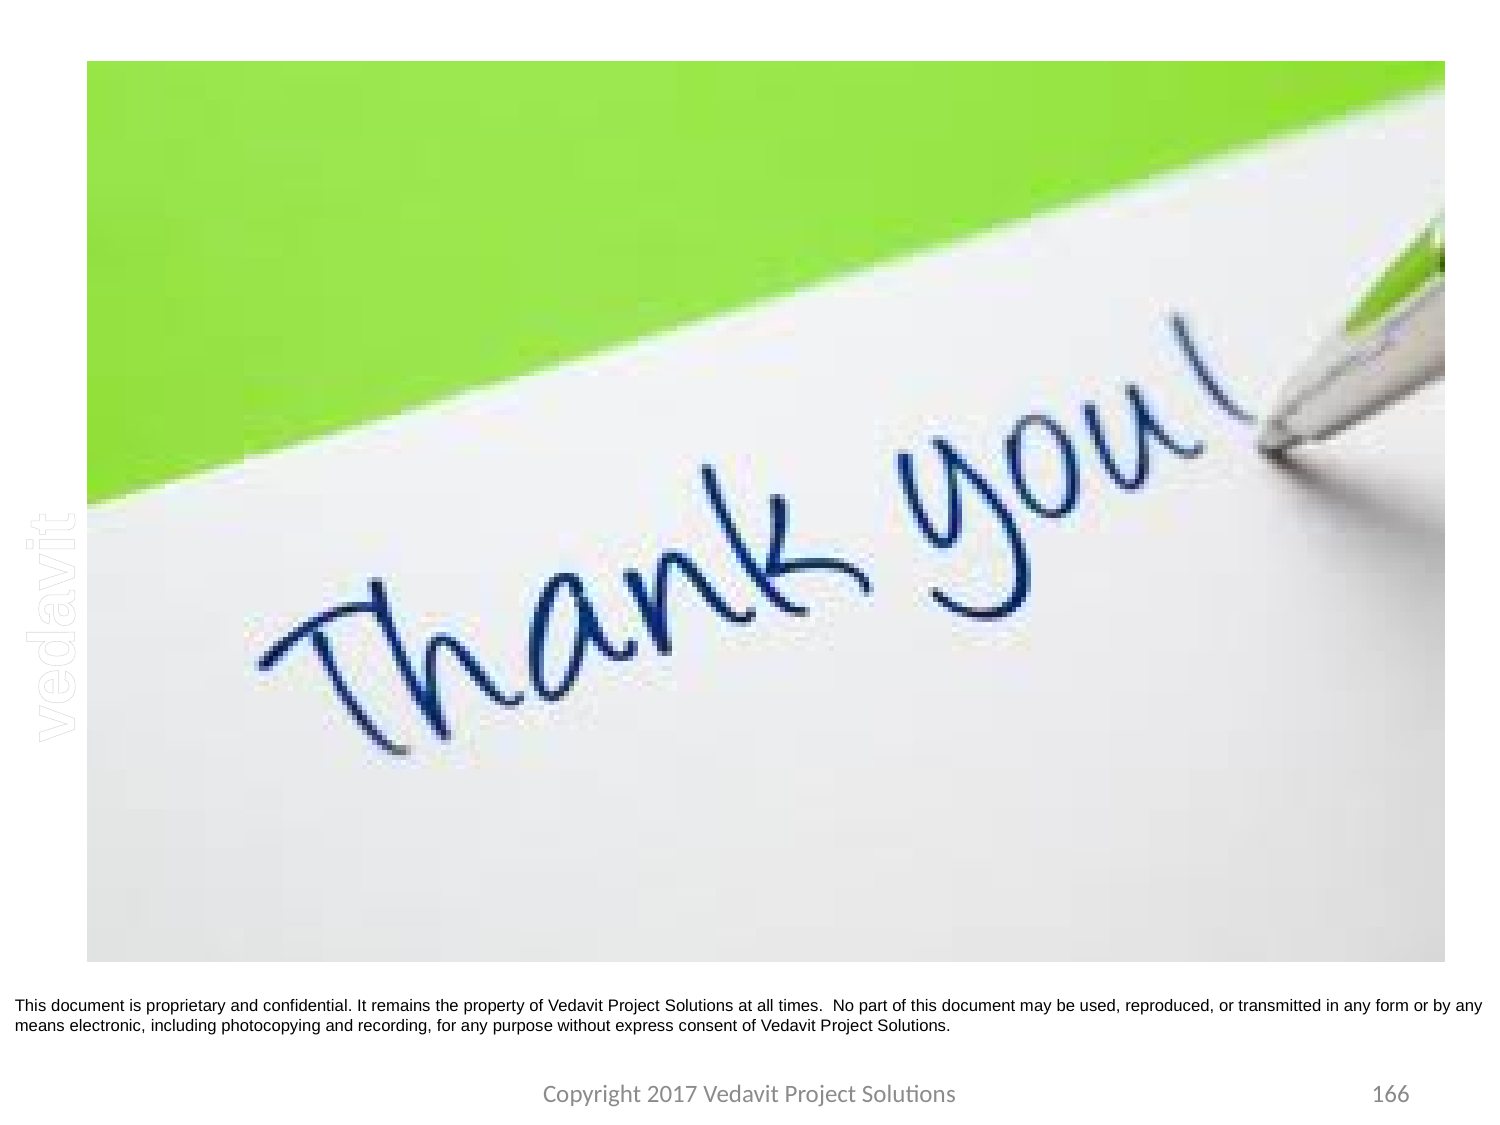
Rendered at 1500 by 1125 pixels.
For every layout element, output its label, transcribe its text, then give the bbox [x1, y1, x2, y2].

footer Copyright 2017 Vedavit Project Solutions [512, 1062, 988, 1123]
slide_number 166 [1074, 1062, 1425, 1123]
picture [87, 61, 1445, 963]
text_box This document is proprietary and confidential. It remains the property of Vedavit Project Solutions at all times. No part of this document may be used, reproduced, or transmitted in any form or by any means electronic, including photocopying and recording, for any purpose without express consent of Vedavit Project Solutions. [0, 987, 1500, 1043]
